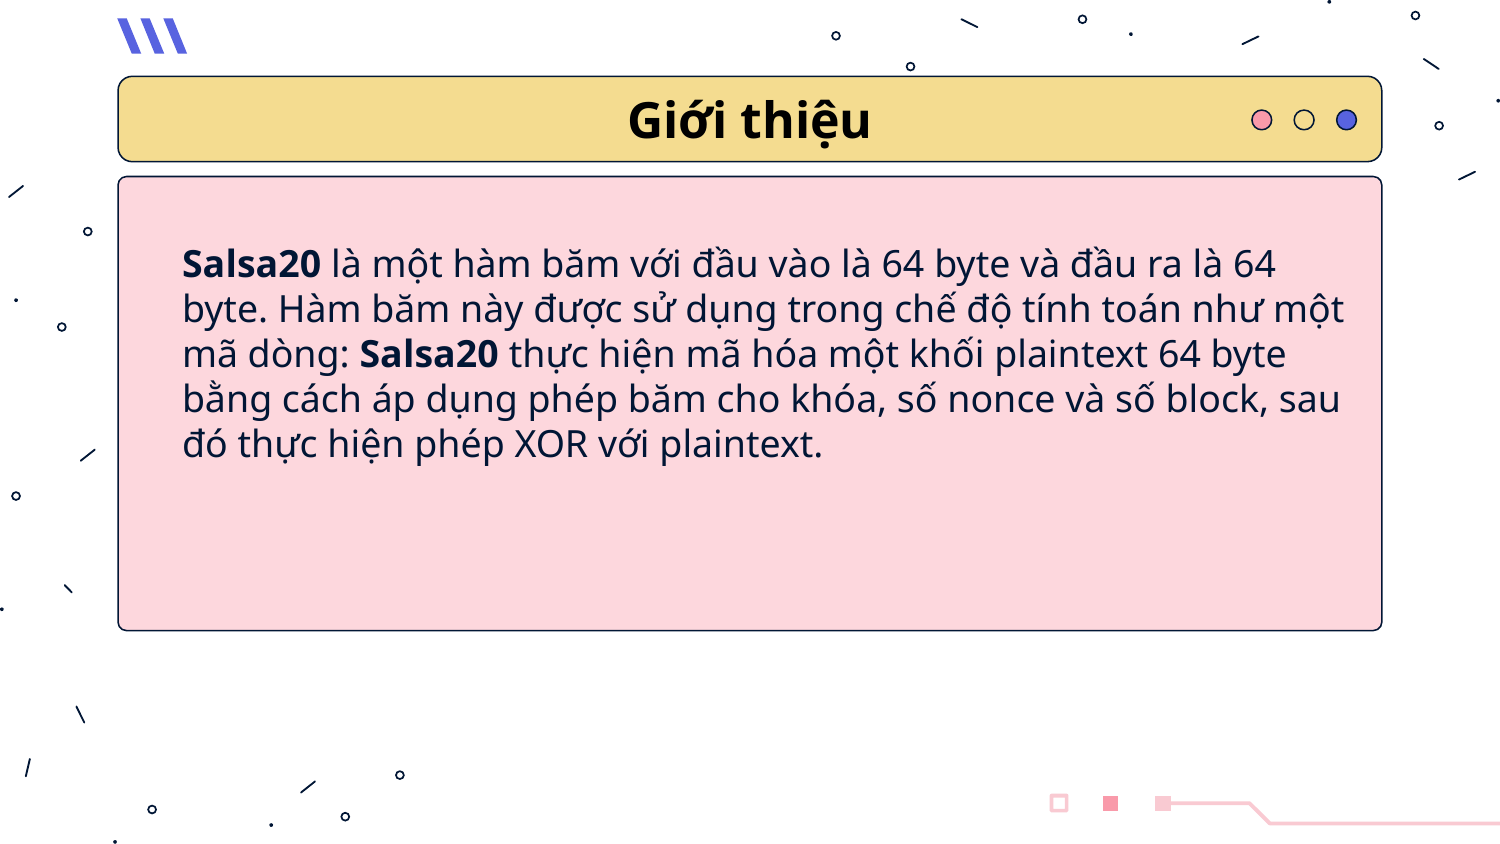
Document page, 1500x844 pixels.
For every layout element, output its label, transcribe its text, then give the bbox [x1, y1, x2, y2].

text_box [1251, 109, 1357, 131]
title Salsa20 là một hàm băm với đầu vào là 64 byte và đầu ra là 64 byte. Hàm băm này được sử dụng trong chế độ tính toán như một mã dòng: Salsa20 thực hiện mã hóa một khối plaintext 64 byte bằng cách áp dụng phép băm cho khóa, số nonce và số block, sau đó thực hiện phép XOR với plaintext. [182, 194, 1357, 549]
text_box [118, 176, 1382, 631]
text_box Giới thiệu [118, 76, 1382, 162]
